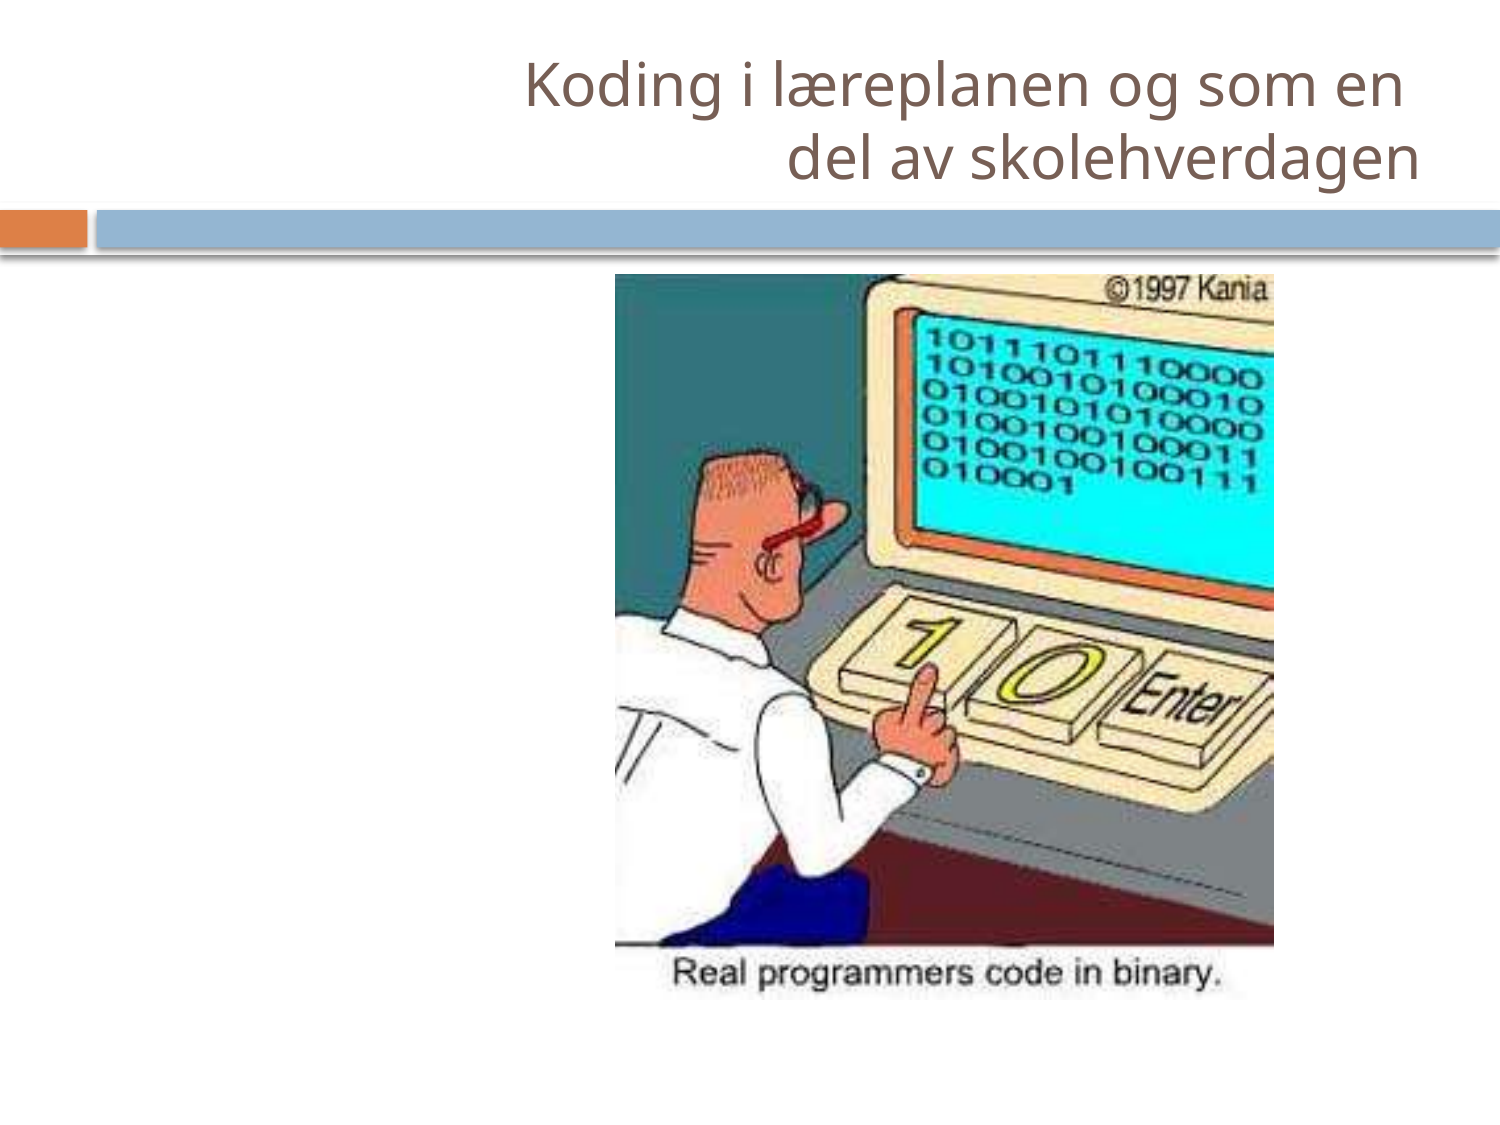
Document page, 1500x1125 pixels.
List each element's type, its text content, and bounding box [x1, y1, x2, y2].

title Koding i læreplanen og som en del av skolehverdagen [100, 37, 1438, 200]
picture [614, 274, 1275, 1000]
